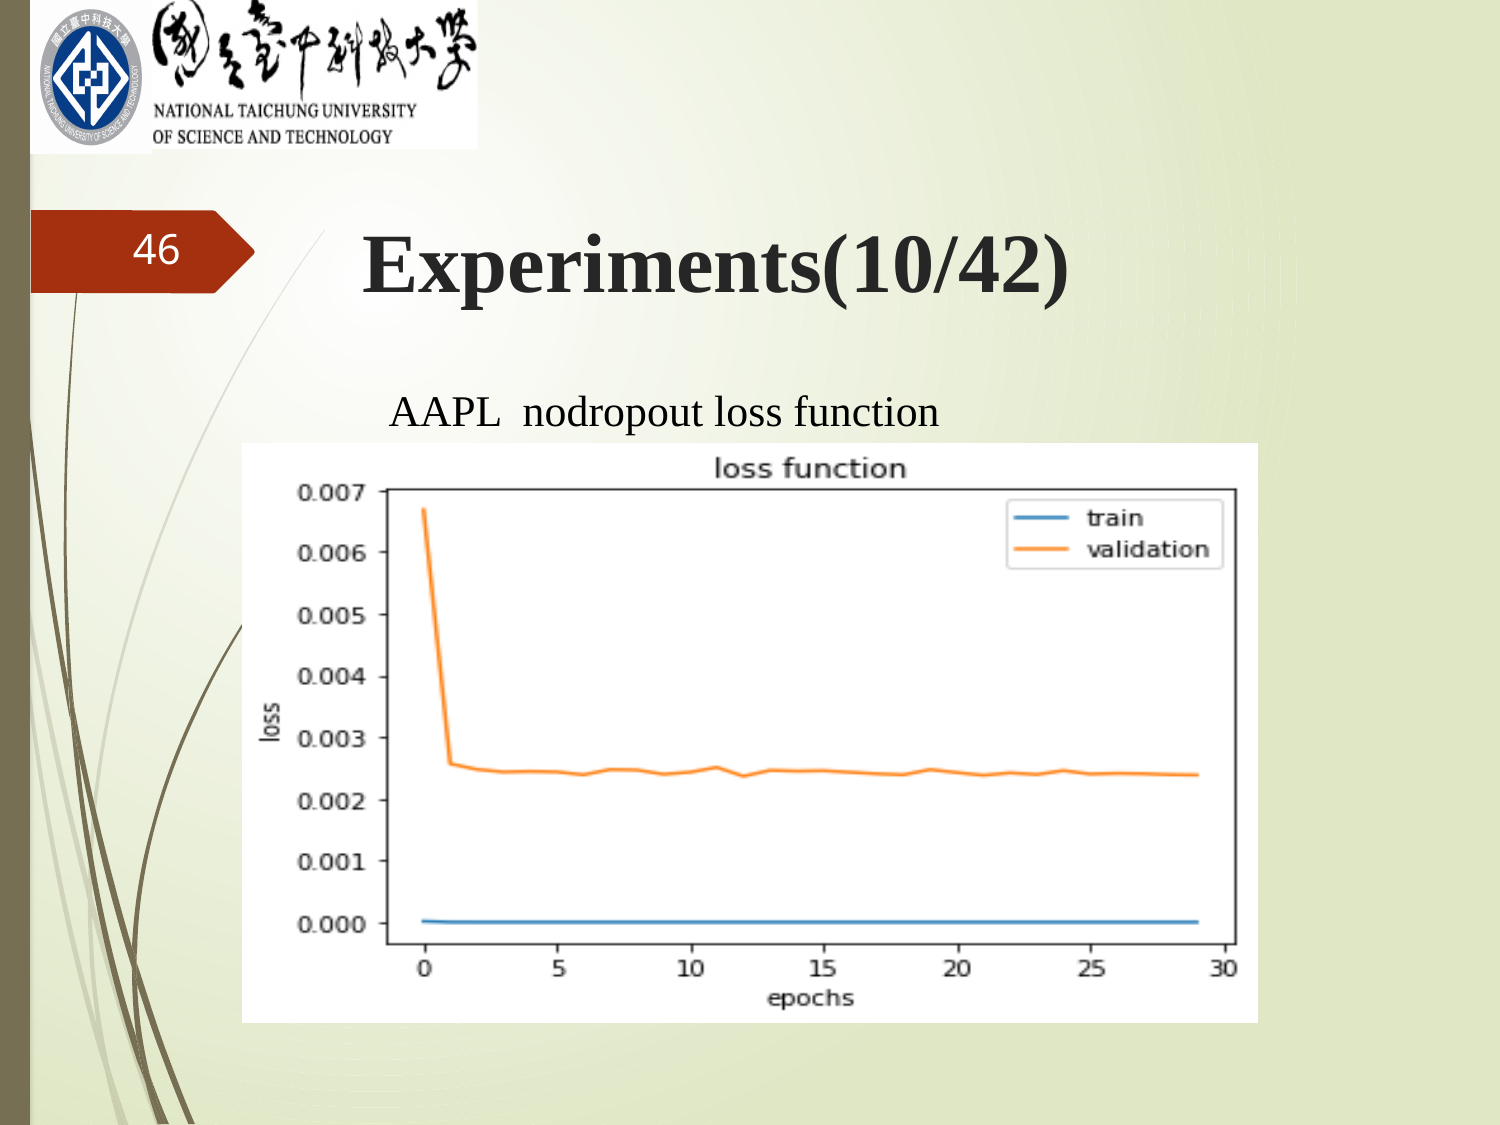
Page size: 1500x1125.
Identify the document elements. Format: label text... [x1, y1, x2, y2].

text_box AAPL nodropout loss function [373, 375, 1430, 443]
picture [30, 0, 478, 154]
text_box Experiments(10/42) [351, 202, 1149, 361]
picture [241, 443, 1258, 1023]
slide_number 46 [99, 221, 196, 282]
